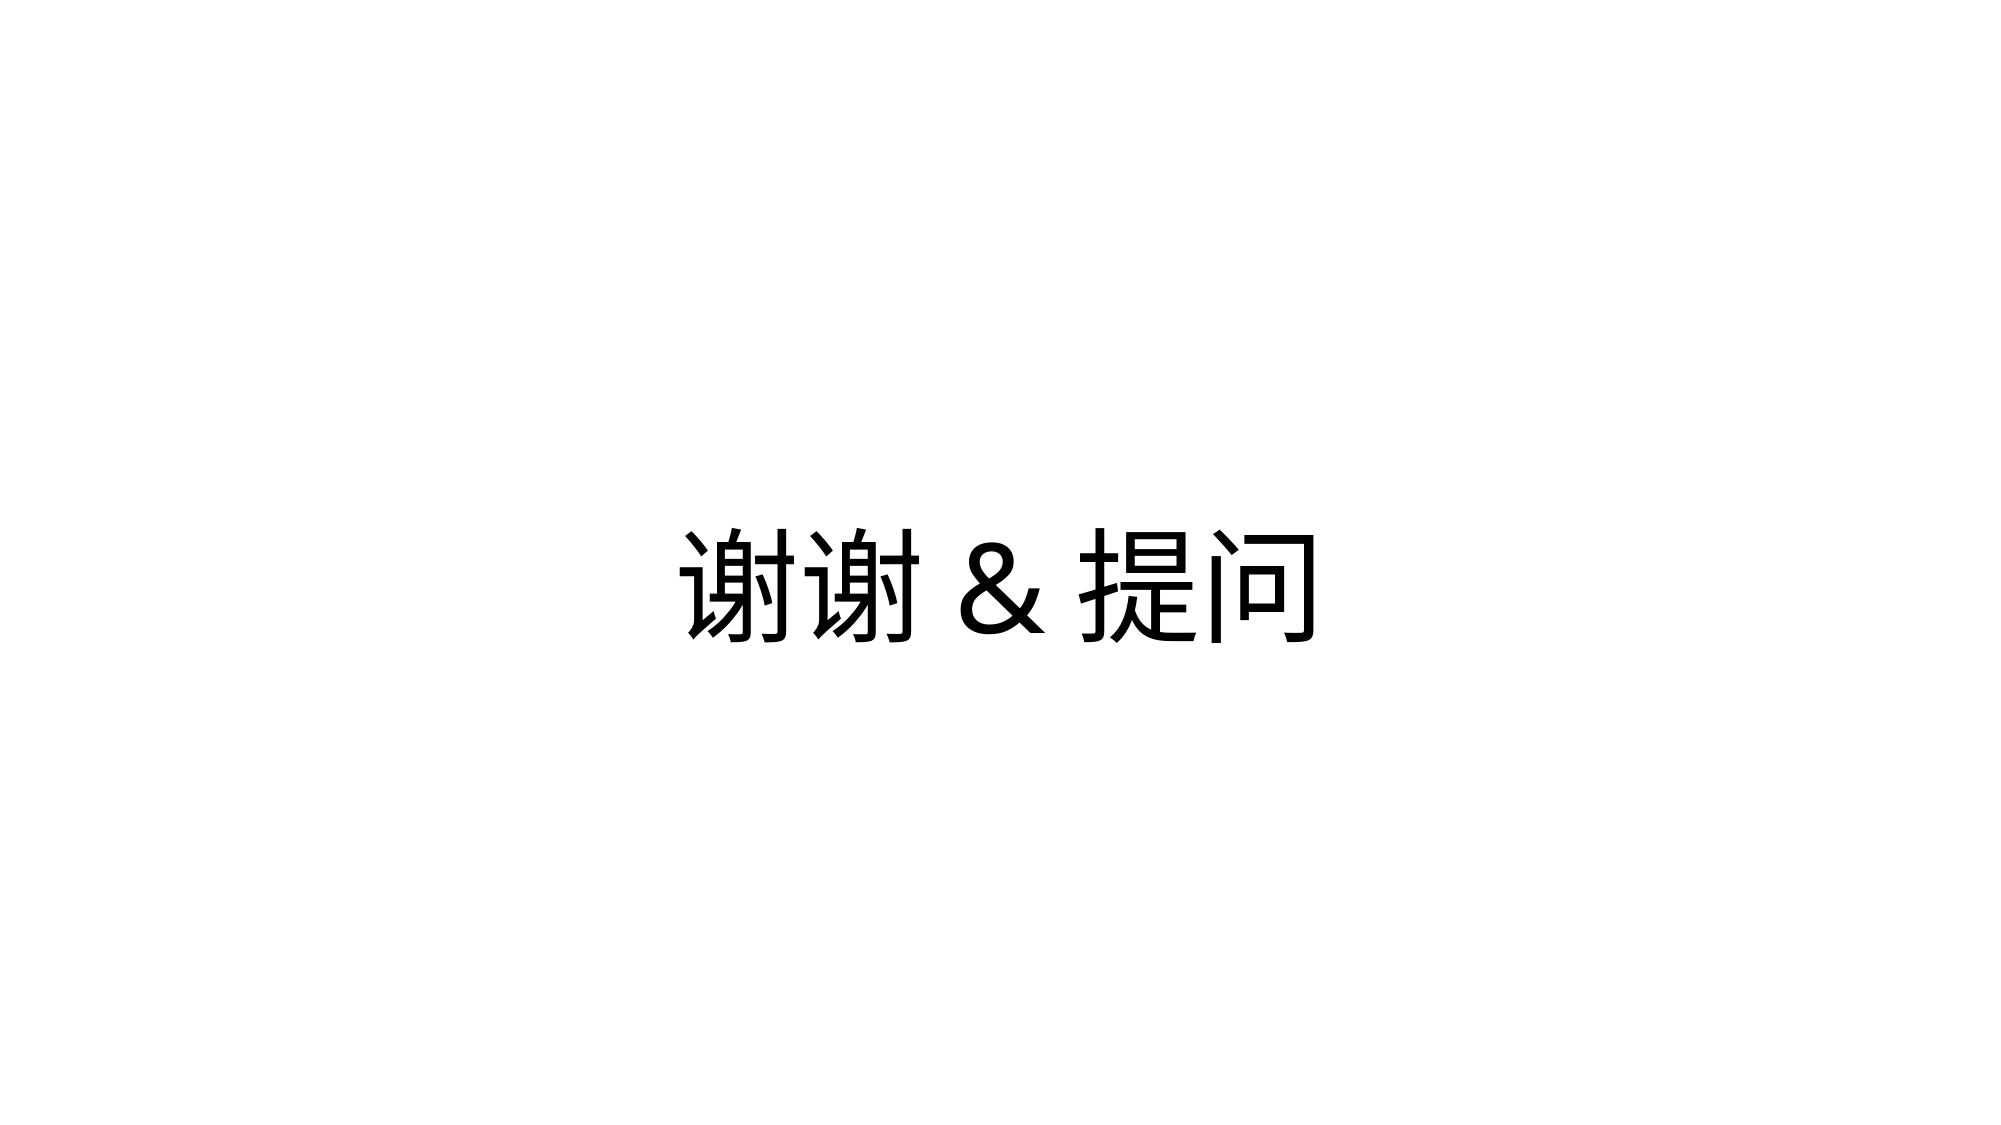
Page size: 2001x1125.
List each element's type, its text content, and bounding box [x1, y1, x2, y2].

title 谢谢&提问 [137, 200, 1863, 669]
